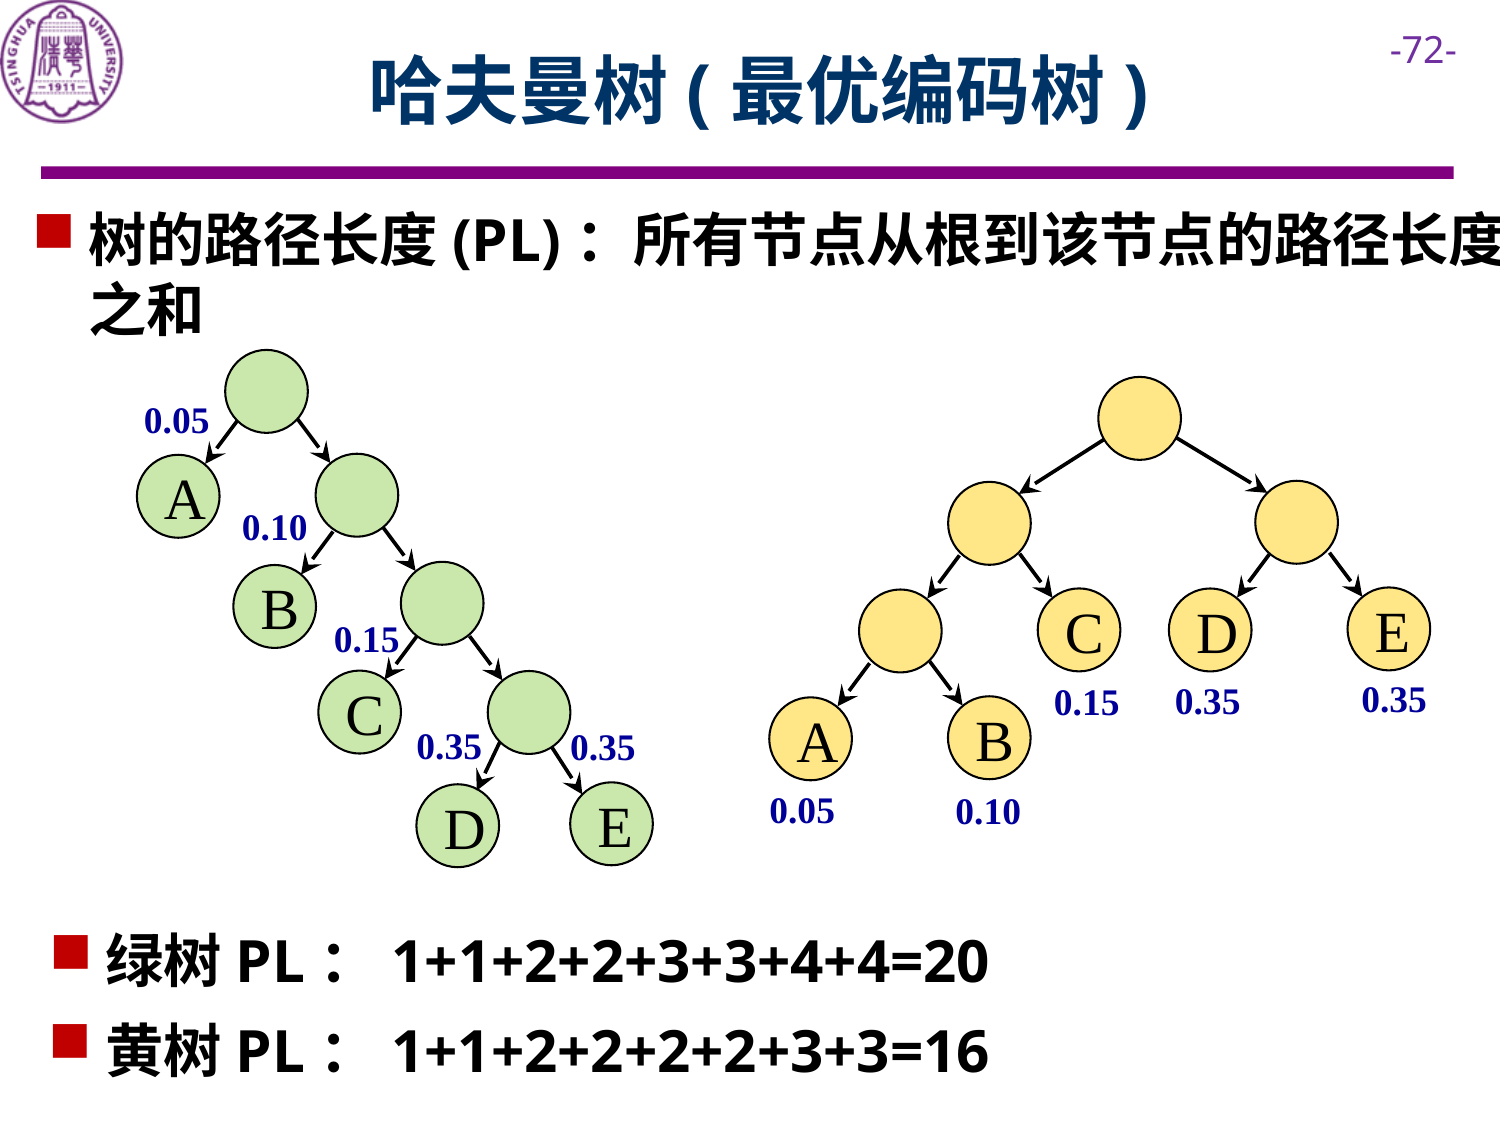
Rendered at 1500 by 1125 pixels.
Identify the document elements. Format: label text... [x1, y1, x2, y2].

text_box D [416, 784, 500, 868]
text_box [34, 1006, 1181, 1092]
text_box [315, 453, 399, 537]
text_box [859, 555, 1037, 839]
text_box 树的路径长度(PL)：所有节点从根到该节点的路径长度之和 [17, 196, 1500, 351]
text_box [487, 670, 571, 754]
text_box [1329, 552, 1442, 728]
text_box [551, 715, 653, 866]
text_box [226, 495, 334, 575]
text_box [401, 714, 498, 775]
title 哈夫曼树(最优编码树) [135, 13, 1383, 165]
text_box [476, 741, 501, 791]
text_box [948, 376, 1338, 731]
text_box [754, 662, 870, 839]
text_box [225, 349, 308, 433]
text_box C [318, 670, 401, 754]
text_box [297, 418, 331, 464]
picture [0, 0, 124, 124]
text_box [318, 608, 417, 680]
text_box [469, 635, 503, 681]
text_box B [233, 564, 317, 648]
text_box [34, 916, 1160, 1002]
text_box [400, 561, 484, 645]
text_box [382, 526, 416, 572]
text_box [129, 388, 238, 538]
